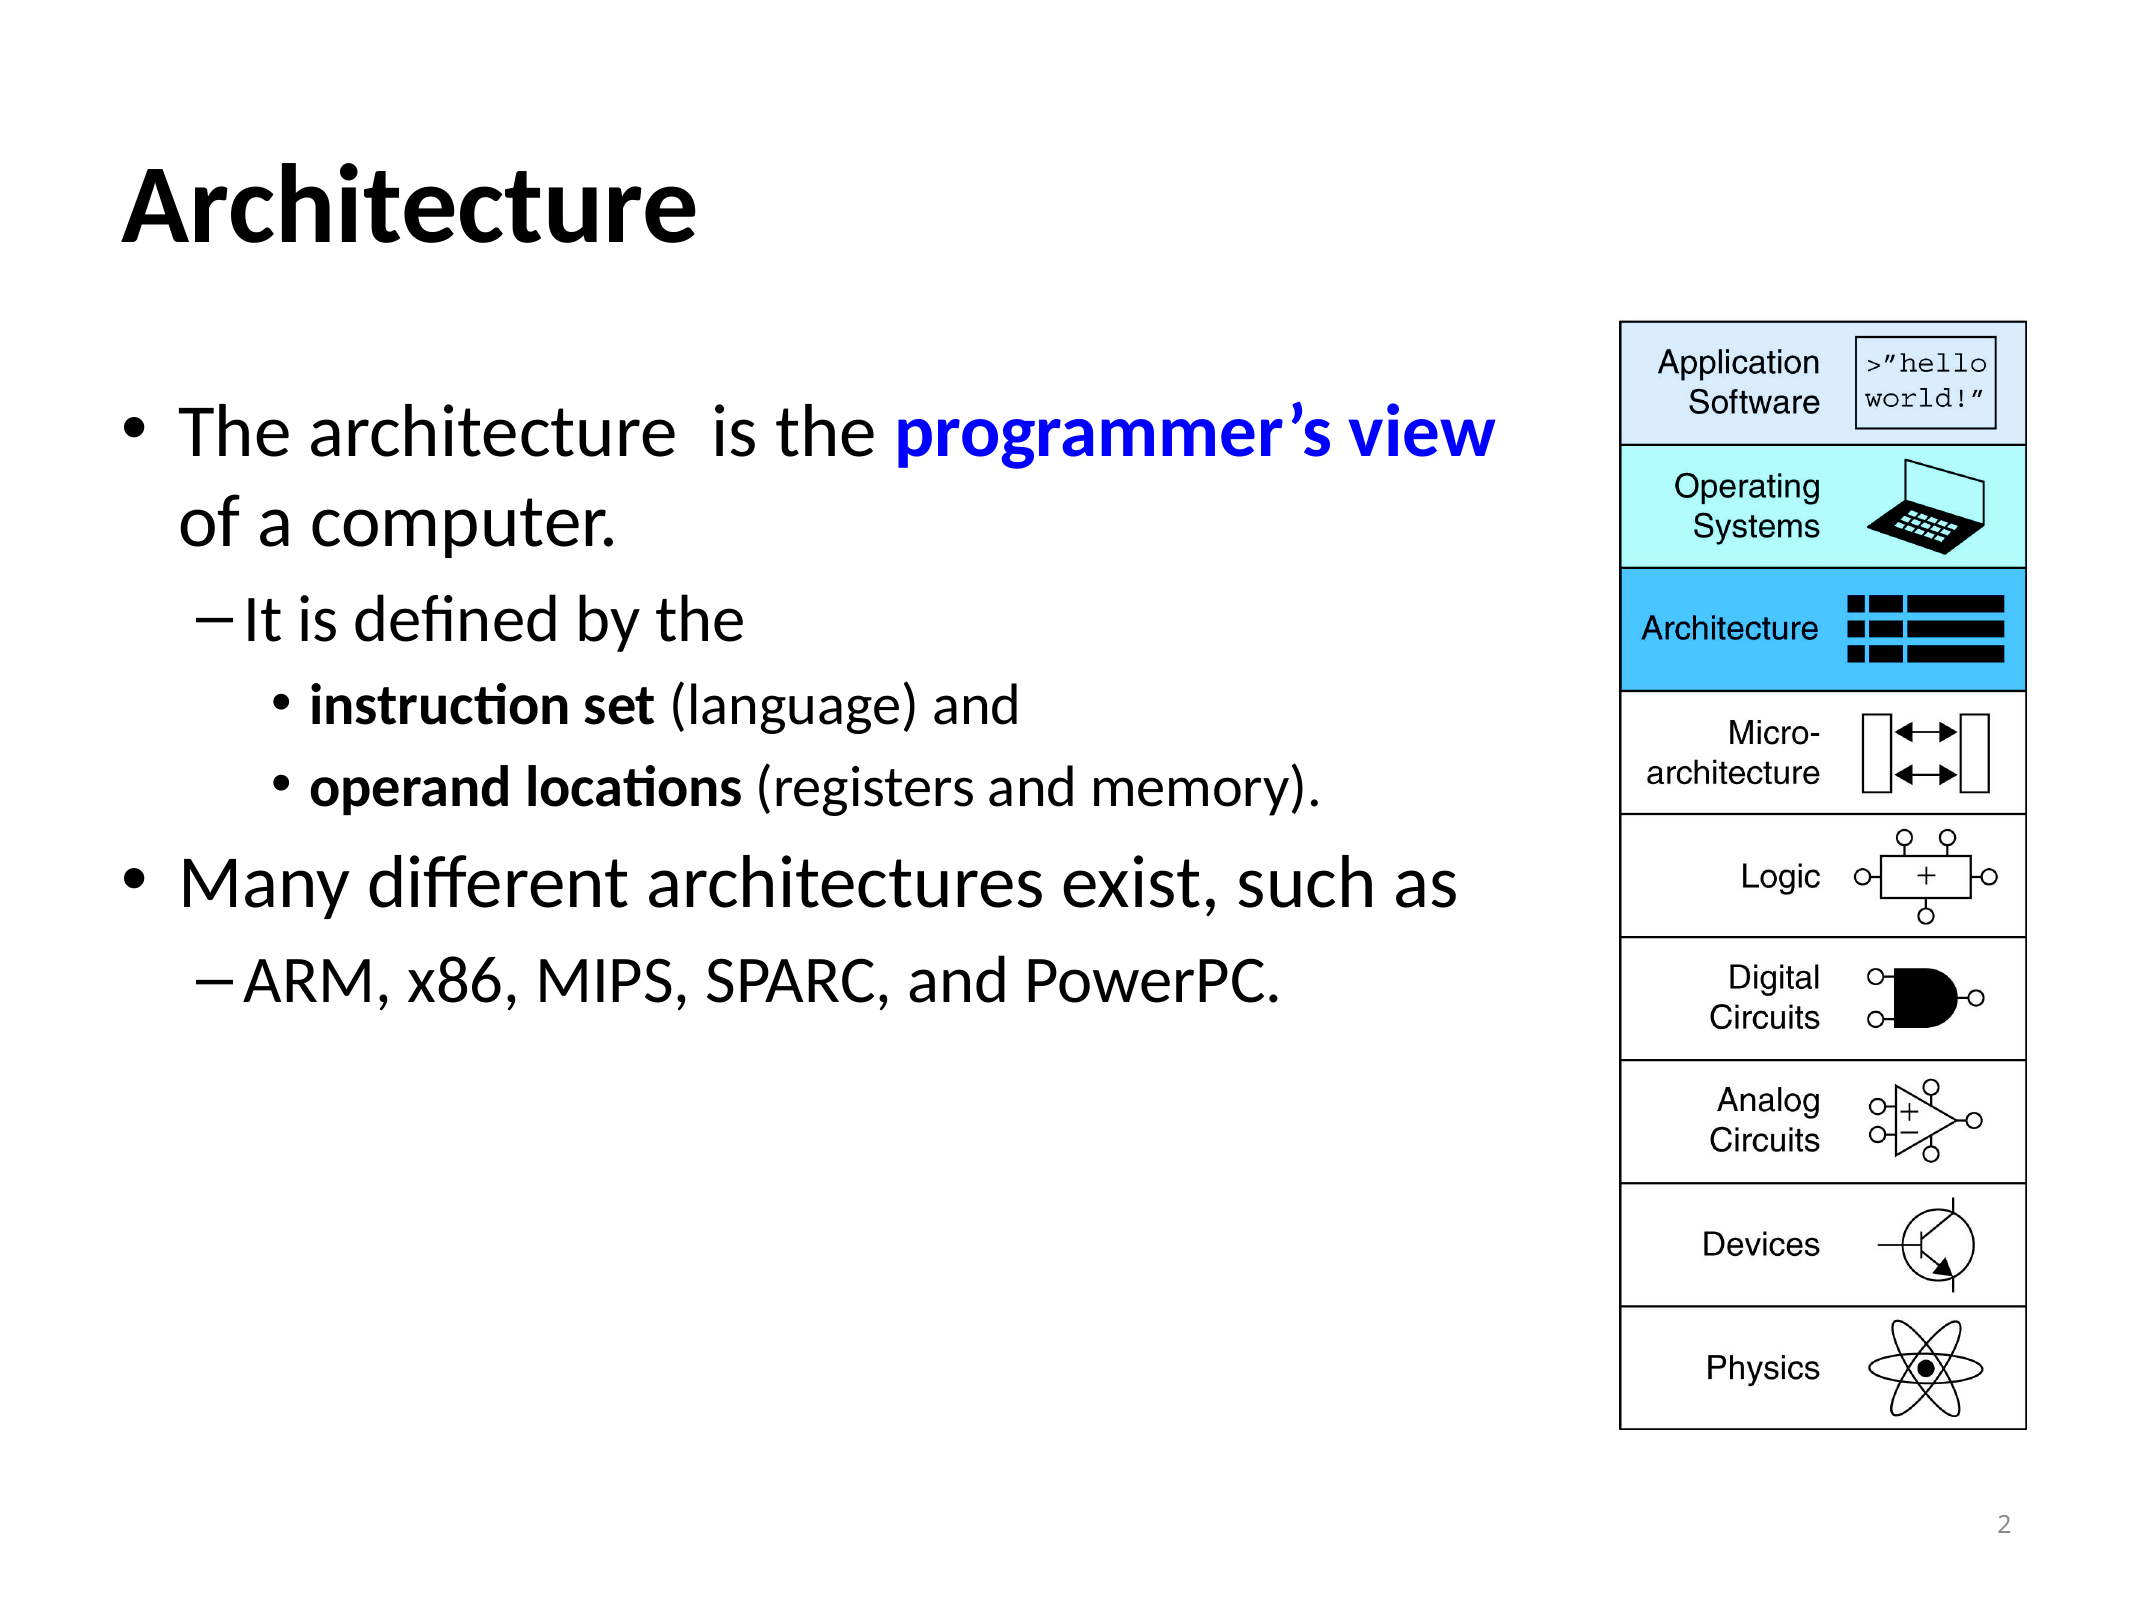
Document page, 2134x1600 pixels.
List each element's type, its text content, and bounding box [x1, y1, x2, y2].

picture [1619, 319, 2027, 1430]
list The architecture is the programmer’s view of a computer. It is defined by the instruction set (language) and operand locations (registers and memory). Many different architectures exist, such as ARM, x86, MIPS, SPARC, and PowerPC. [106, 373, 1557, 1430]
title Architecture [106, 64, 2027, 331]
slide_number 2 [1528, 1483, 2027, 1569]
